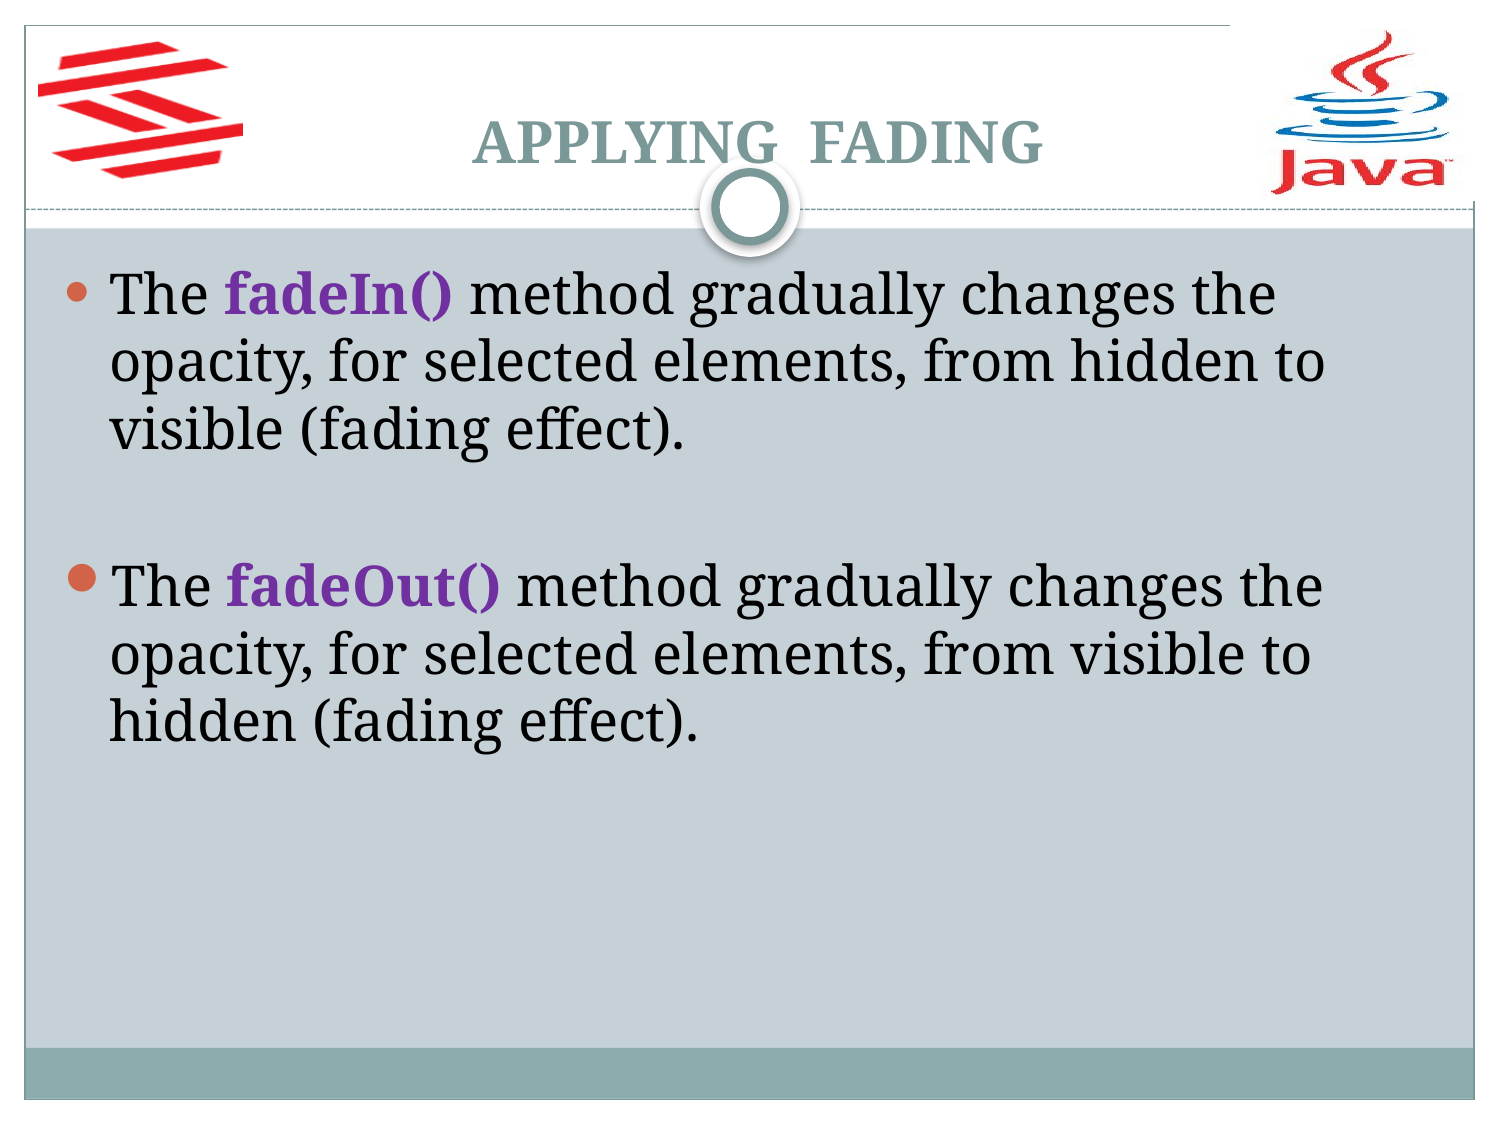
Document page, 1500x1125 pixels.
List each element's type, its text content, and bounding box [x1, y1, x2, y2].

list The fadeIn() method gradually changes the opacity, for selected elements, from hidden to visible (fading effect). The fadeOut() method gradually changes the opacity, for selected elements, from visible to hidden (fading effect). [49, 250, 1445, 1079]
picture [1230, 23, 1483, 201]
title APPLYING FADING [249, 58, 1223, 184]
picture [37, 40, 243, 185]
